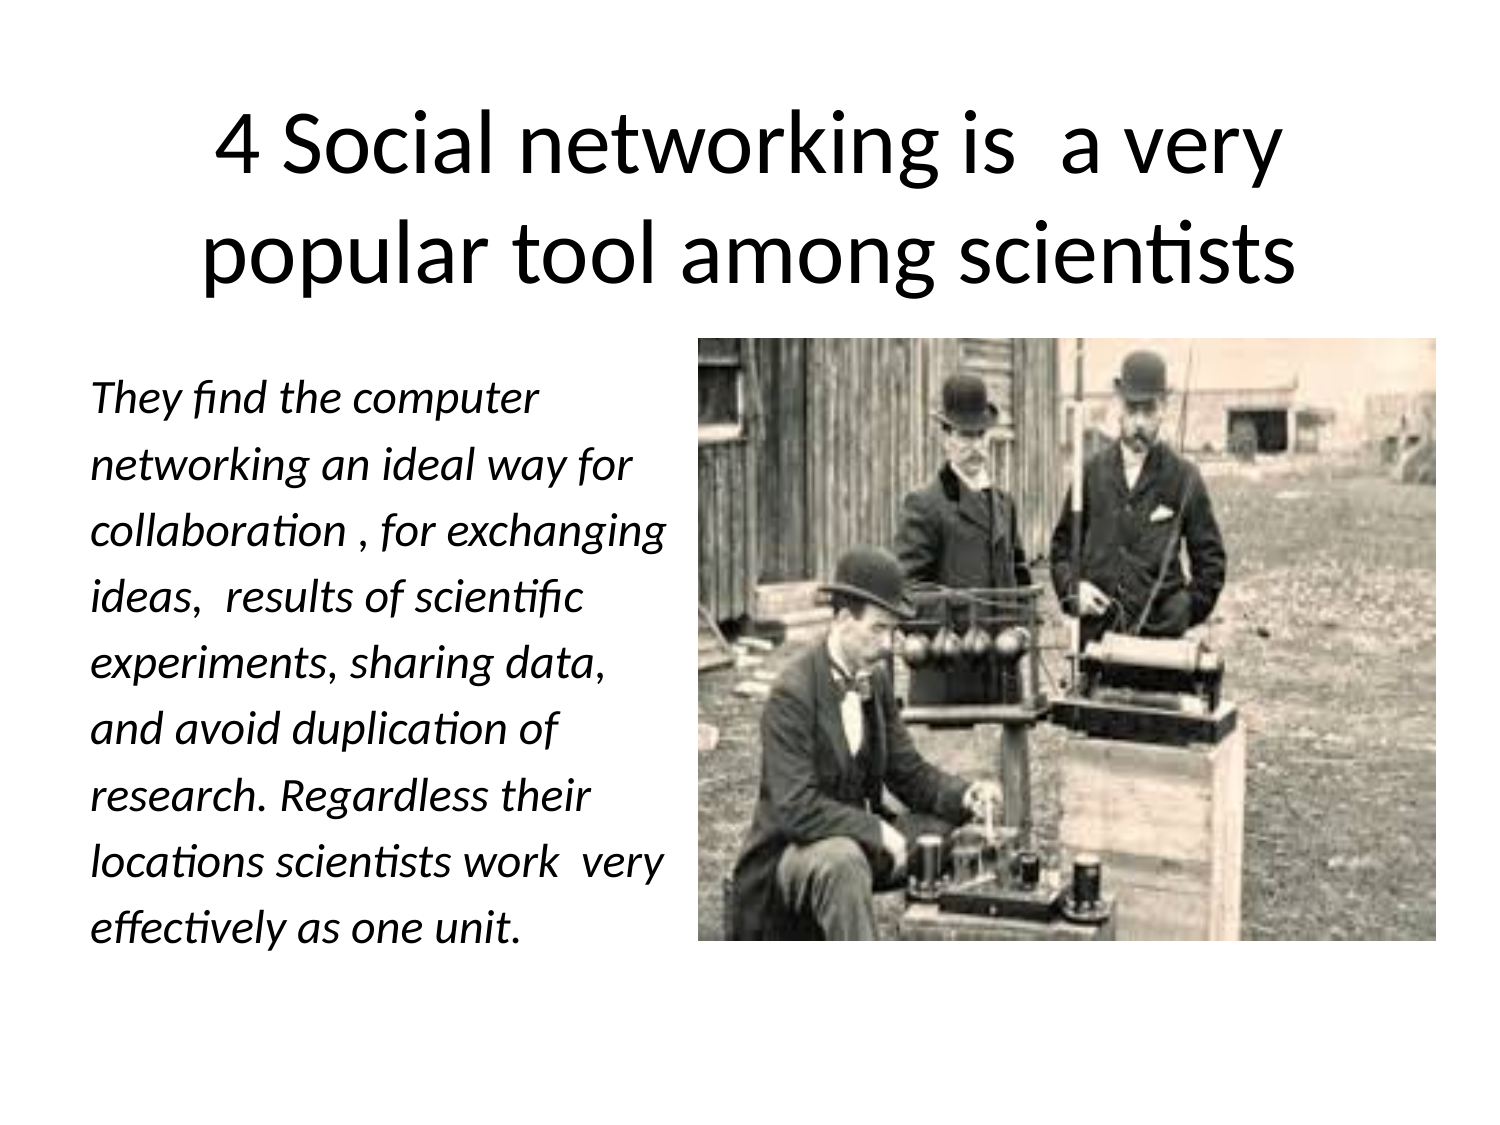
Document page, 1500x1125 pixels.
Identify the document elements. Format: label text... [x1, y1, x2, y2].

list They find the computer networking an ideal way for collaboration , for exchanging ideas, results of scientific experiments, sharing data, and avoid duplication of research. Regardless their locations scientists work very effectively as one unit. [75, 349, 739, 1005]
title 4 Social networking is a very popular tool among scientists [75, 45, 1425, 339]
picture [698, 337, 1436, 941]
